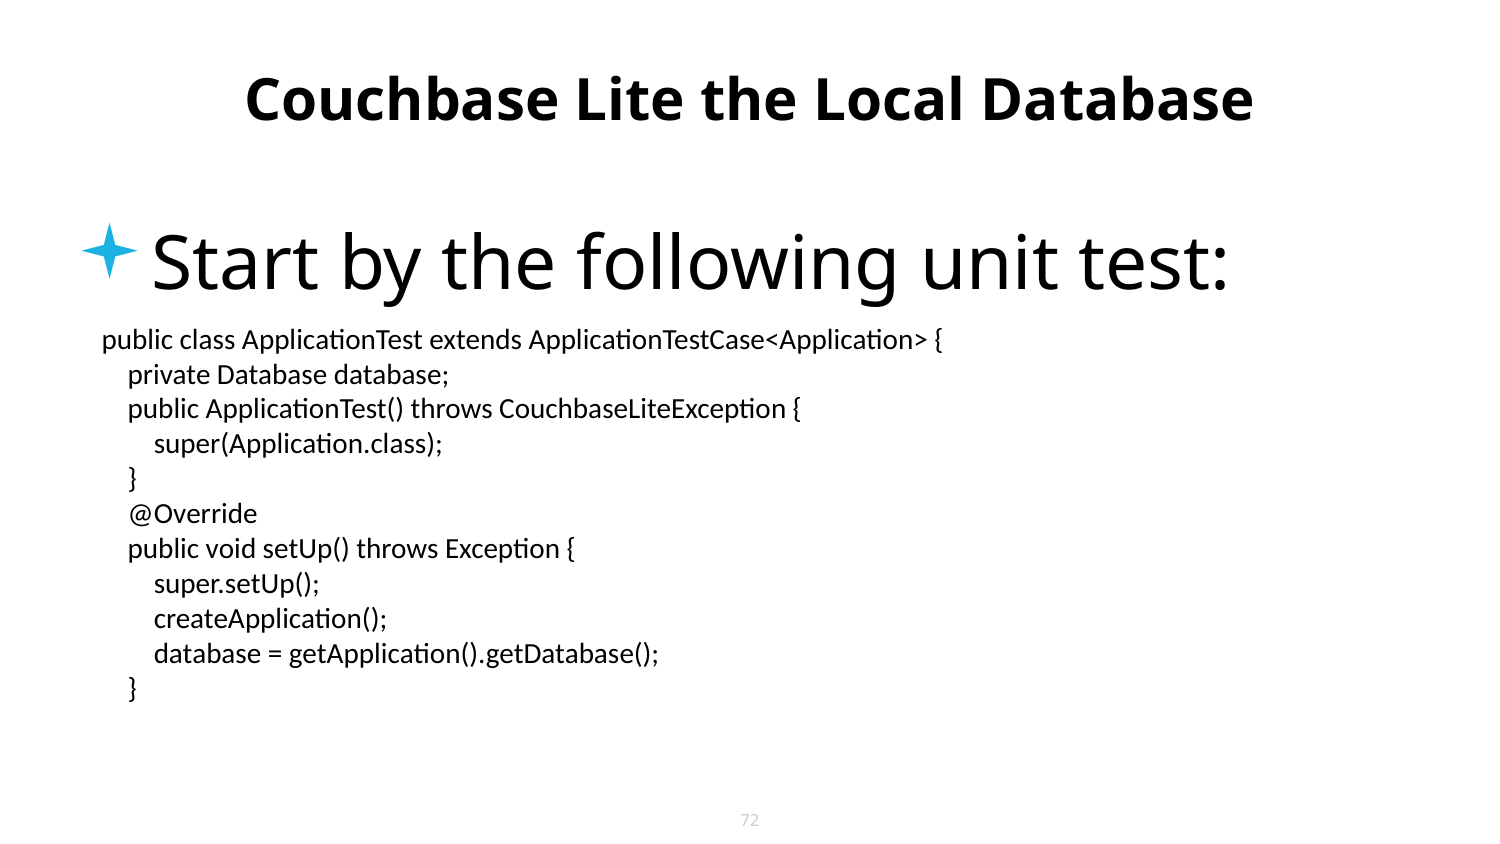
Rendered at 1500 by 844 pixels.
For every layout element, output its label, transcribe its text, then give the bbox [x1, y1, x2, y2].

slide_number 72 [678, 798, 822, 844]
text_box public class ApplicationTest extends ApplicationTestCase<Application> { private Database database; public ApplicationTest() throws CouchbaseLiteException { super(Application.class); } @Override public void setUp() throws Exception { super.setUp(); createApplication(); database = getApplication().getDatabase(); } [94, 312, 952, 747]
text_box Start by the following unit test: [76, 225, 1389, 339]
title Couchbase Lite the Local Database [75, 33, 1425, 175]
